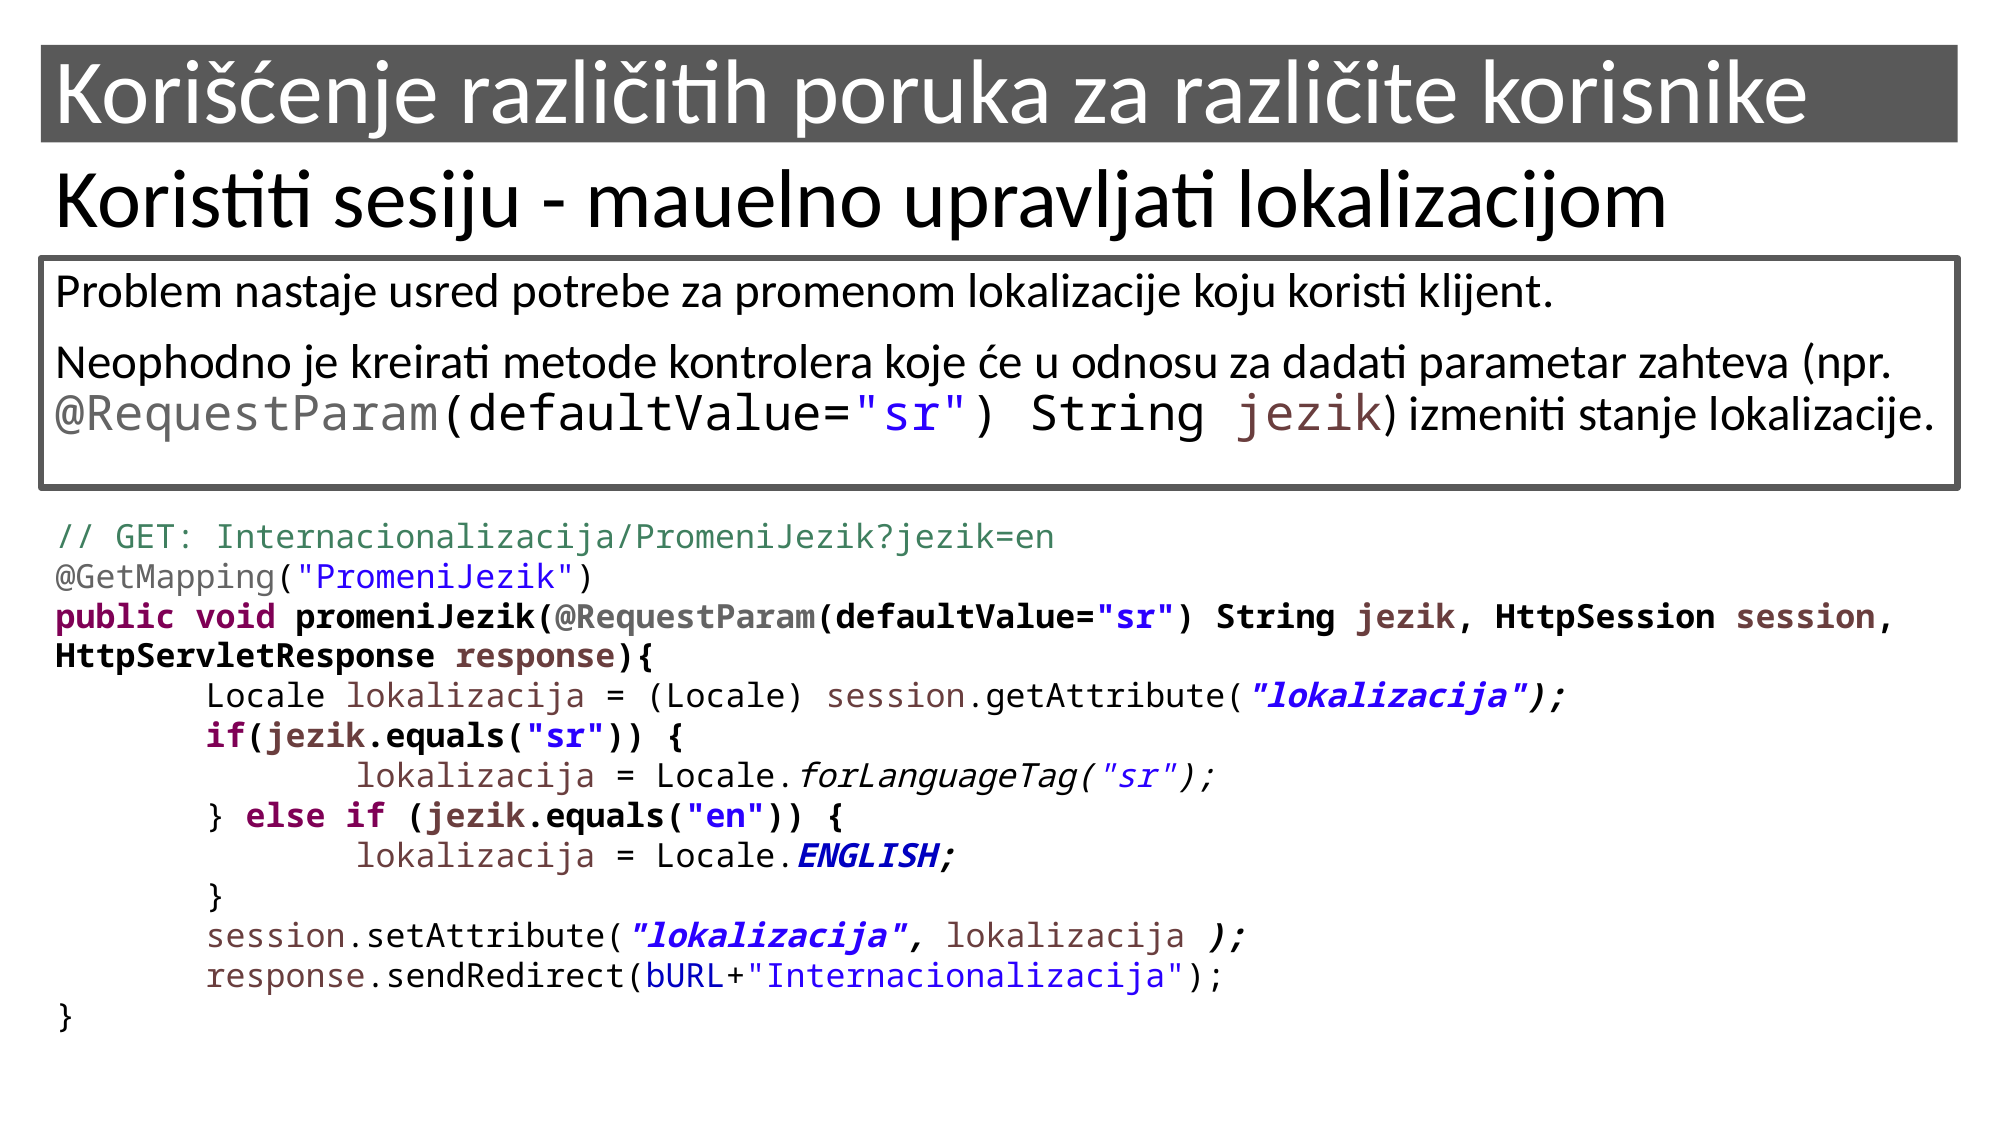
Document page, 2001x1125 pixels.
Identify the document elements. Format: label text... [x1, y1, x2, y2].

text_box Koristiti sesiju - mauelno upravljati lokalizacijom [40, 157, 1958, 244]
title Korišćenje različitih poruka za različite korisnike [40, 44, 1958, 143]
list Problem nastaje usred potrebe za promenom lokalizacije koju koristi klijent. Neophodno je kreirati metode kontrolera koje će u odnosu za dadati parametar zahteva (npr. @RequestParam(defaultValue="sr") String jezik) izmeniti stanje lokalizacije. [40, 258, 1958, 488]
text_box // GET: Internacionalizacija/PromeniJezik?jezik=en @GetMapping("PromeniJezik") public void promeniJezik(@RequestParam(defaultValue="sr") String jezik, HttpSession session, HttpServletResponse response){ Locale lokalizacija = (Locale) session.getAttribute("lokalizacija"); if(jezik.equals("sr")) { lokalizacija = Locale.forLanguageTag("sr"); } else if (jezik.equals("en")) { lokalizacija = Locale.ENGLISH; } session.setAttribute("lokalizacija", lokalizacija ); response.sendRedirect(bURL+"Internacionalizacija"); } [40, 507, 1958, 1042]
